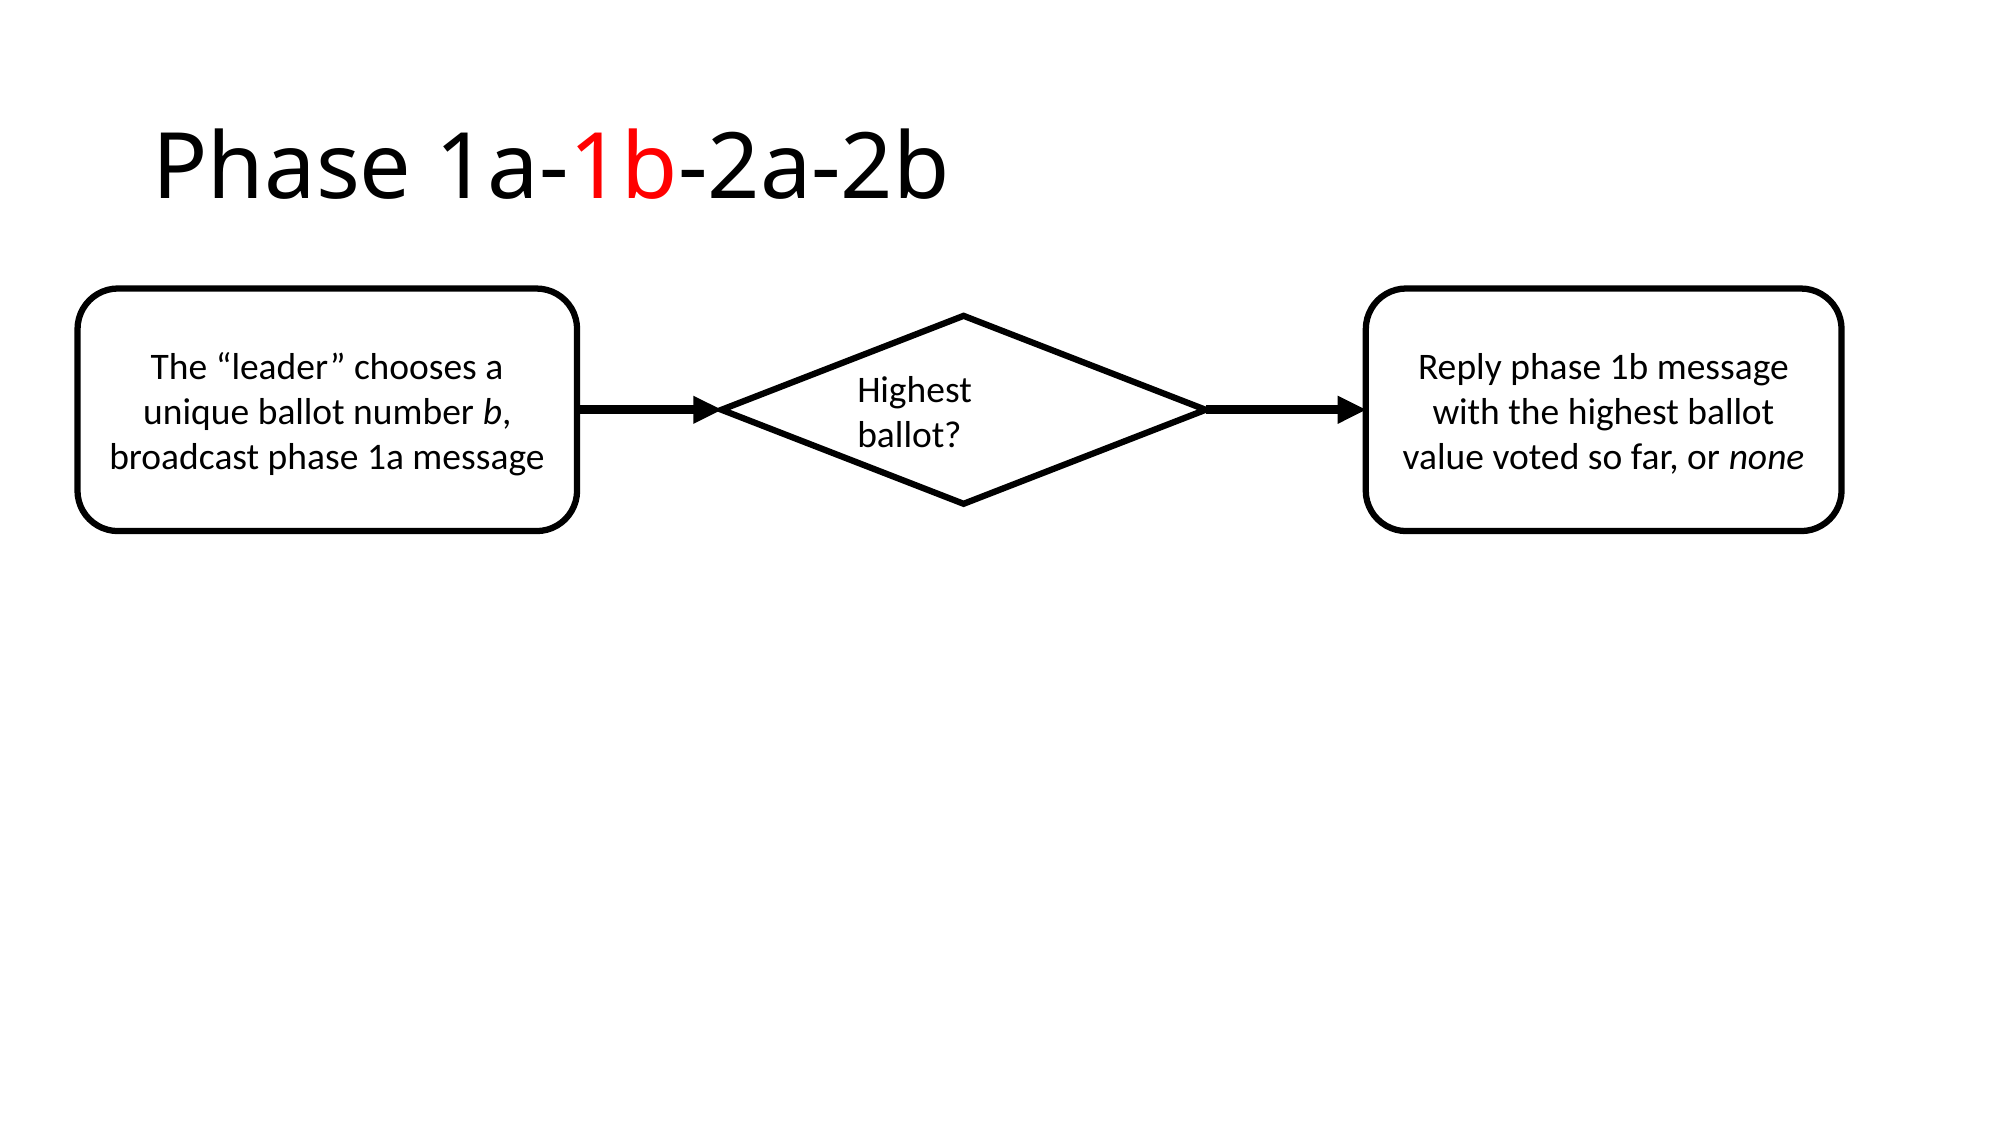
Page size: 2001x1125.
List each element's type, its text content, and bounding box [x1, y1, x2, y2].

text_box Highest ballot? [721, 314, 1206, 505]
title Phase 1a-1b-2a-2b [137, 59, 1863, 278]
text_box Reply phase 1b message with the highest ballot value voted so far, or none [1364, 287, 1843, 533]
text_box The “leader” chooses a unique ballot number b, broadcast phase 1a message [76, 287, 579, 533]
